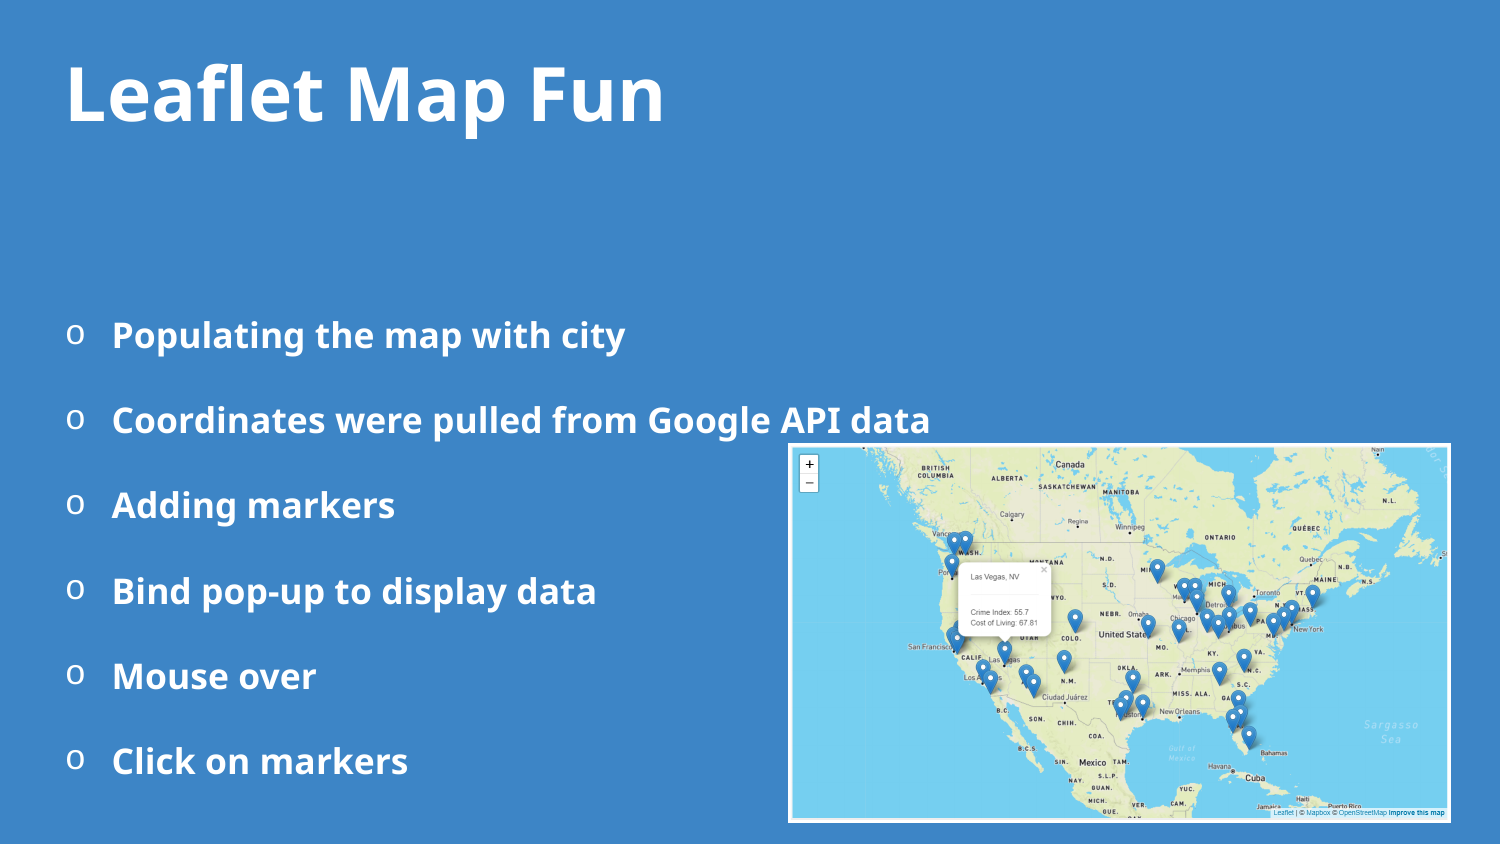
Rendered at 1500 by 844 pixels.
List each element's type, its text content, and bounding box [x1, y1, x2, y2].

text_box Populating the map with city Coordinates were pulled from Google API data Adding markers Bind pop-up to display data Mouse over Click on markers [49, 298, 1448, 775]
title Leaflet Map Fun [49, 31, 1448, 137]
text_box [790, 445, 1448, 821]
